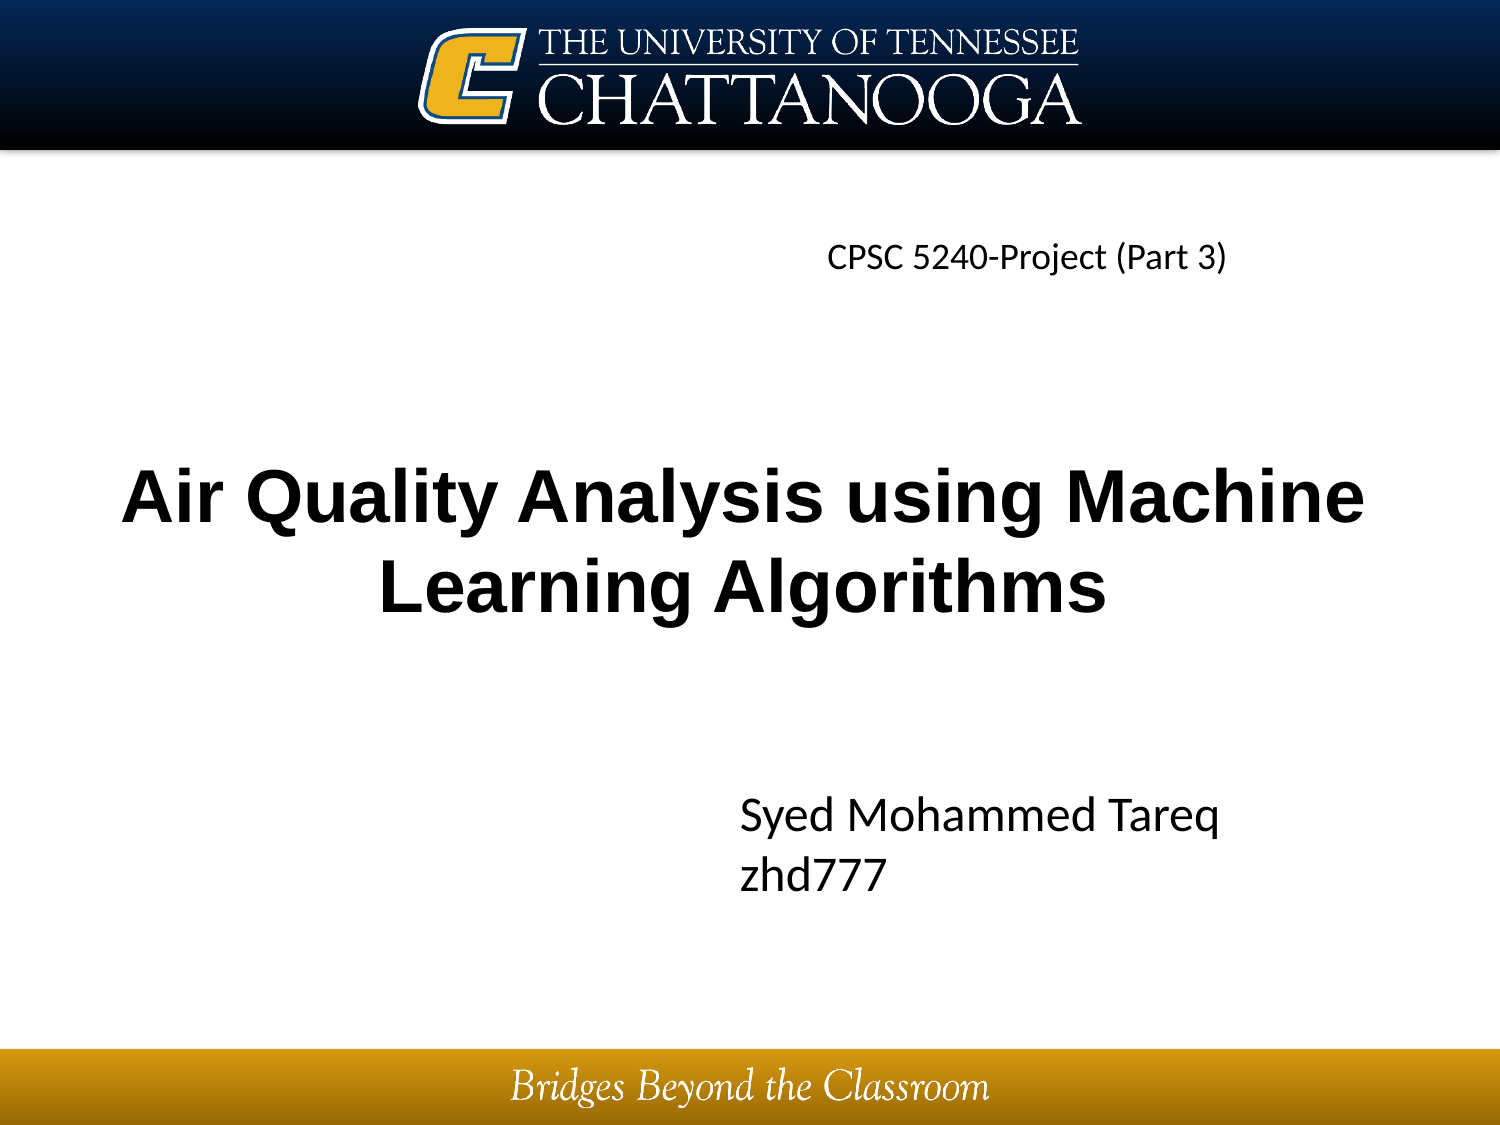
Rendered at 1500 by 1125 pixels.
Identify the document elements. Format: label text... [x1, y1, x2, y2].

picture [418, 28, 1082, 125]
text_box CPSC 5240-Project (Part 3) [812, 224, 1300, 285]
text_box Syed Mohammed Tareq zhd777 [725, 774, 1350, 909]
picture [510, 1067, 989, 1108]
text_box Air Quality Analysis using Machine Learning Algorithms [99, 440, 1388, 636]
